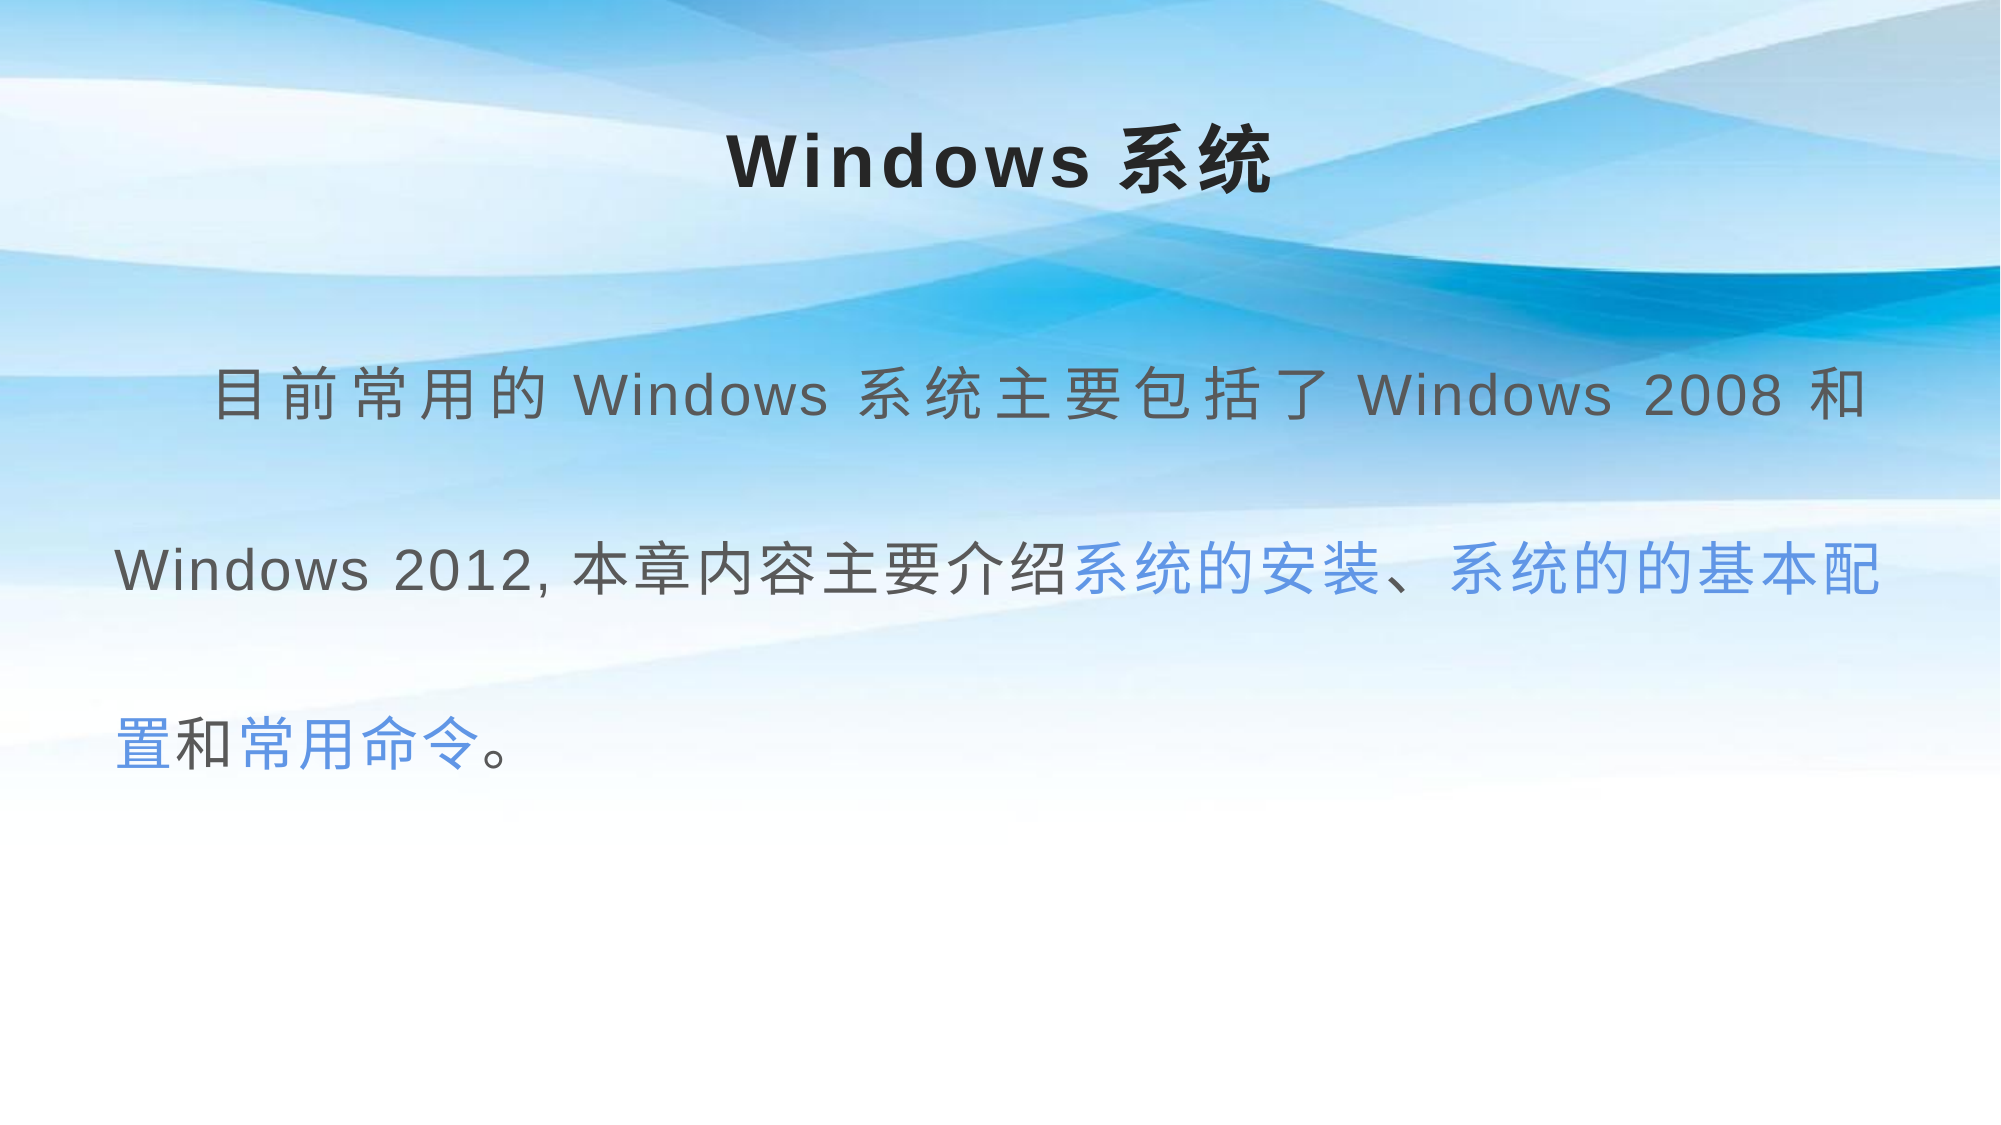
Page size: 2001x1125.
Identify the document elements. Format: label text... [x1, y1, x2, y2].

title Windows系统 [99, 99, 1900, 216]
list 目前常用的Windows系统主要包括了Windows 2008和Windows 2012,本章内容主要介绍系统的安装、系统的的基本配置和常用命令。 [99, 244, 1900, 1026]
picture [0, 0, 2001, 1125]
